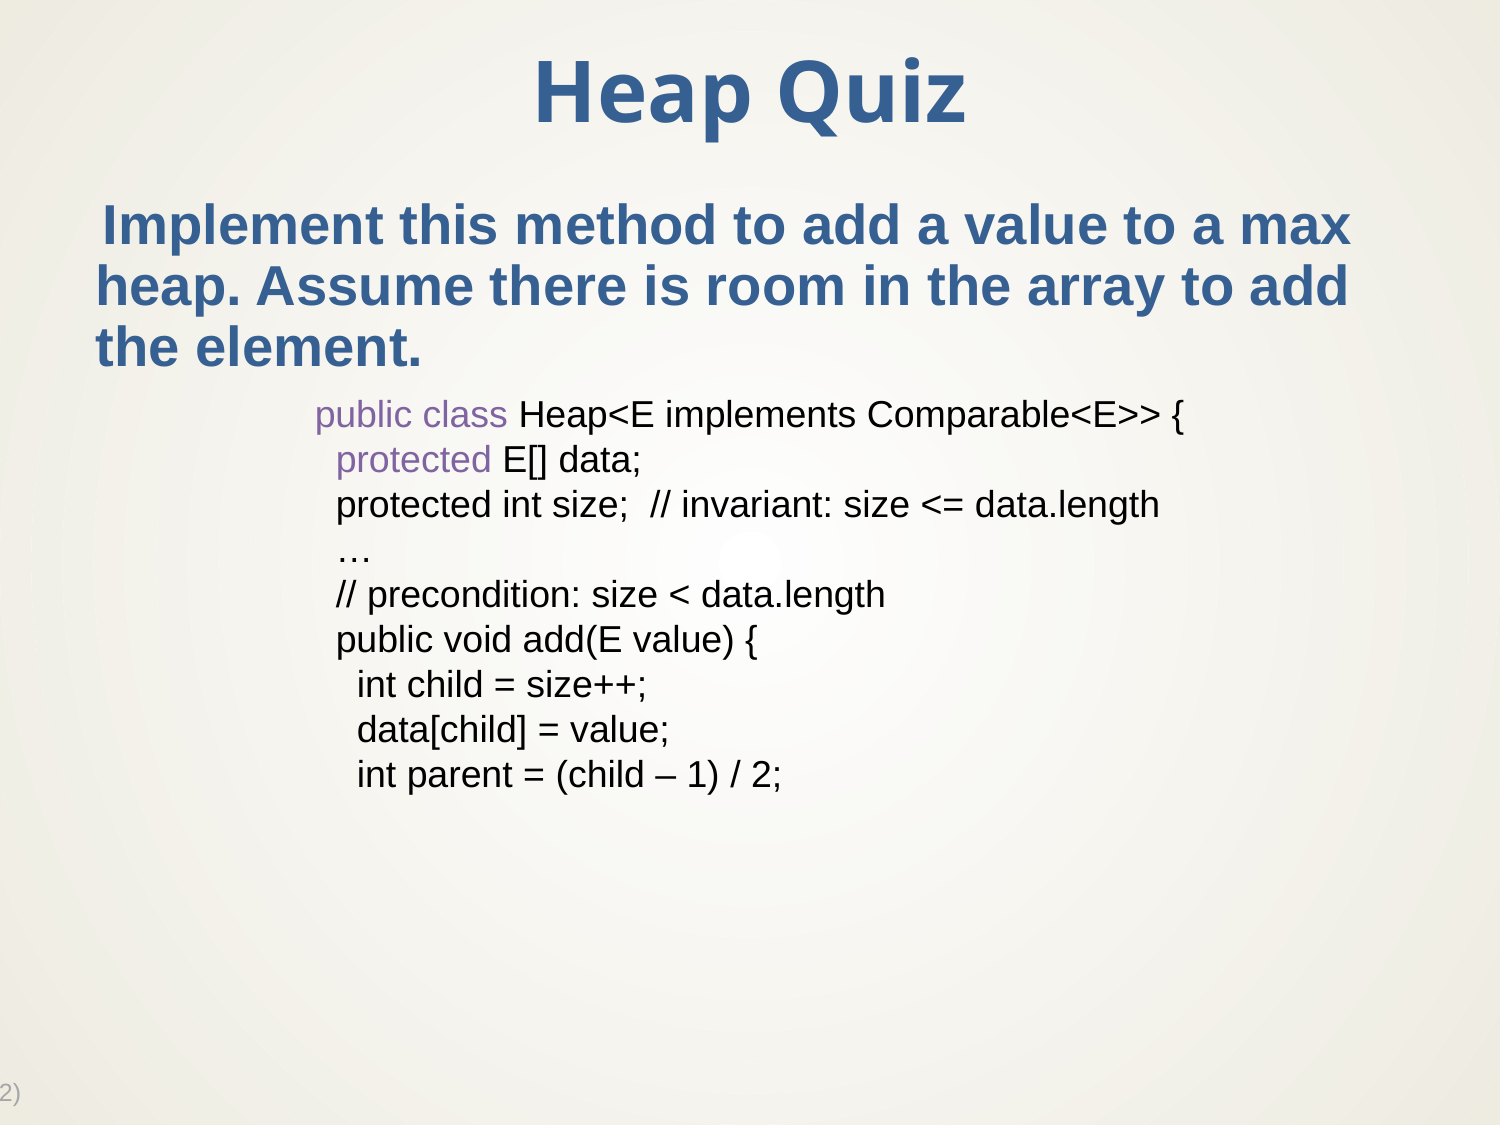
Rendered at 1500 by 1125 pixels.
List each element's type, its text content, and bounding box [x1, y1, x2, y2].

title Heap Quiz [0, 24, 1500, 166]
list Implement this method to add a value to a max heap. Assume there is room in the array to add the element. [56, 187, 1444, 1036]
text_box public class Heap<E implements Comparable<E>> { protected E[] data; protected int size; // invariant: size <= data.length … // precondition: size < data.length public void add(E value) { int child = size++; data[child] = value; int parent = (child – 1) / 2; [300, 382, 1200, 803]
